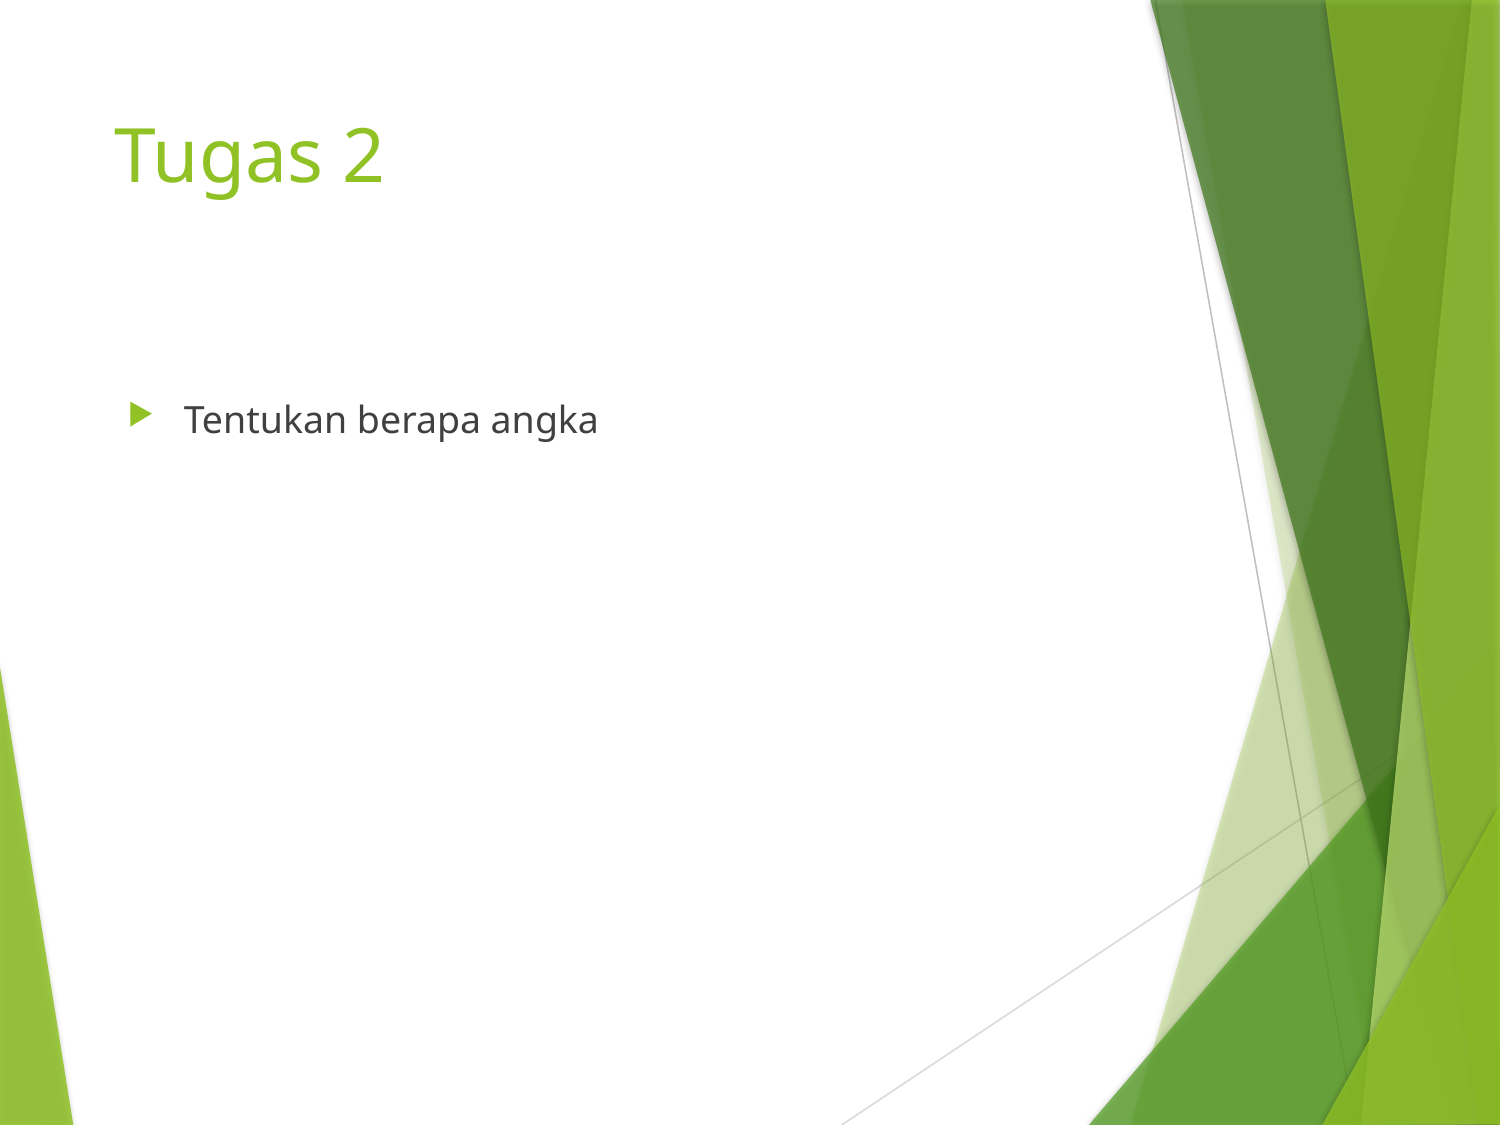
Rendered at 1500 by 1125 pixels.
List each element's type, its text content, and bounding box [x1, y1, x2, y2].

title Tugas 2 [99, 99, 1142, 317]
list Tentukan berapa angka [112, 388, 1388, 950]
